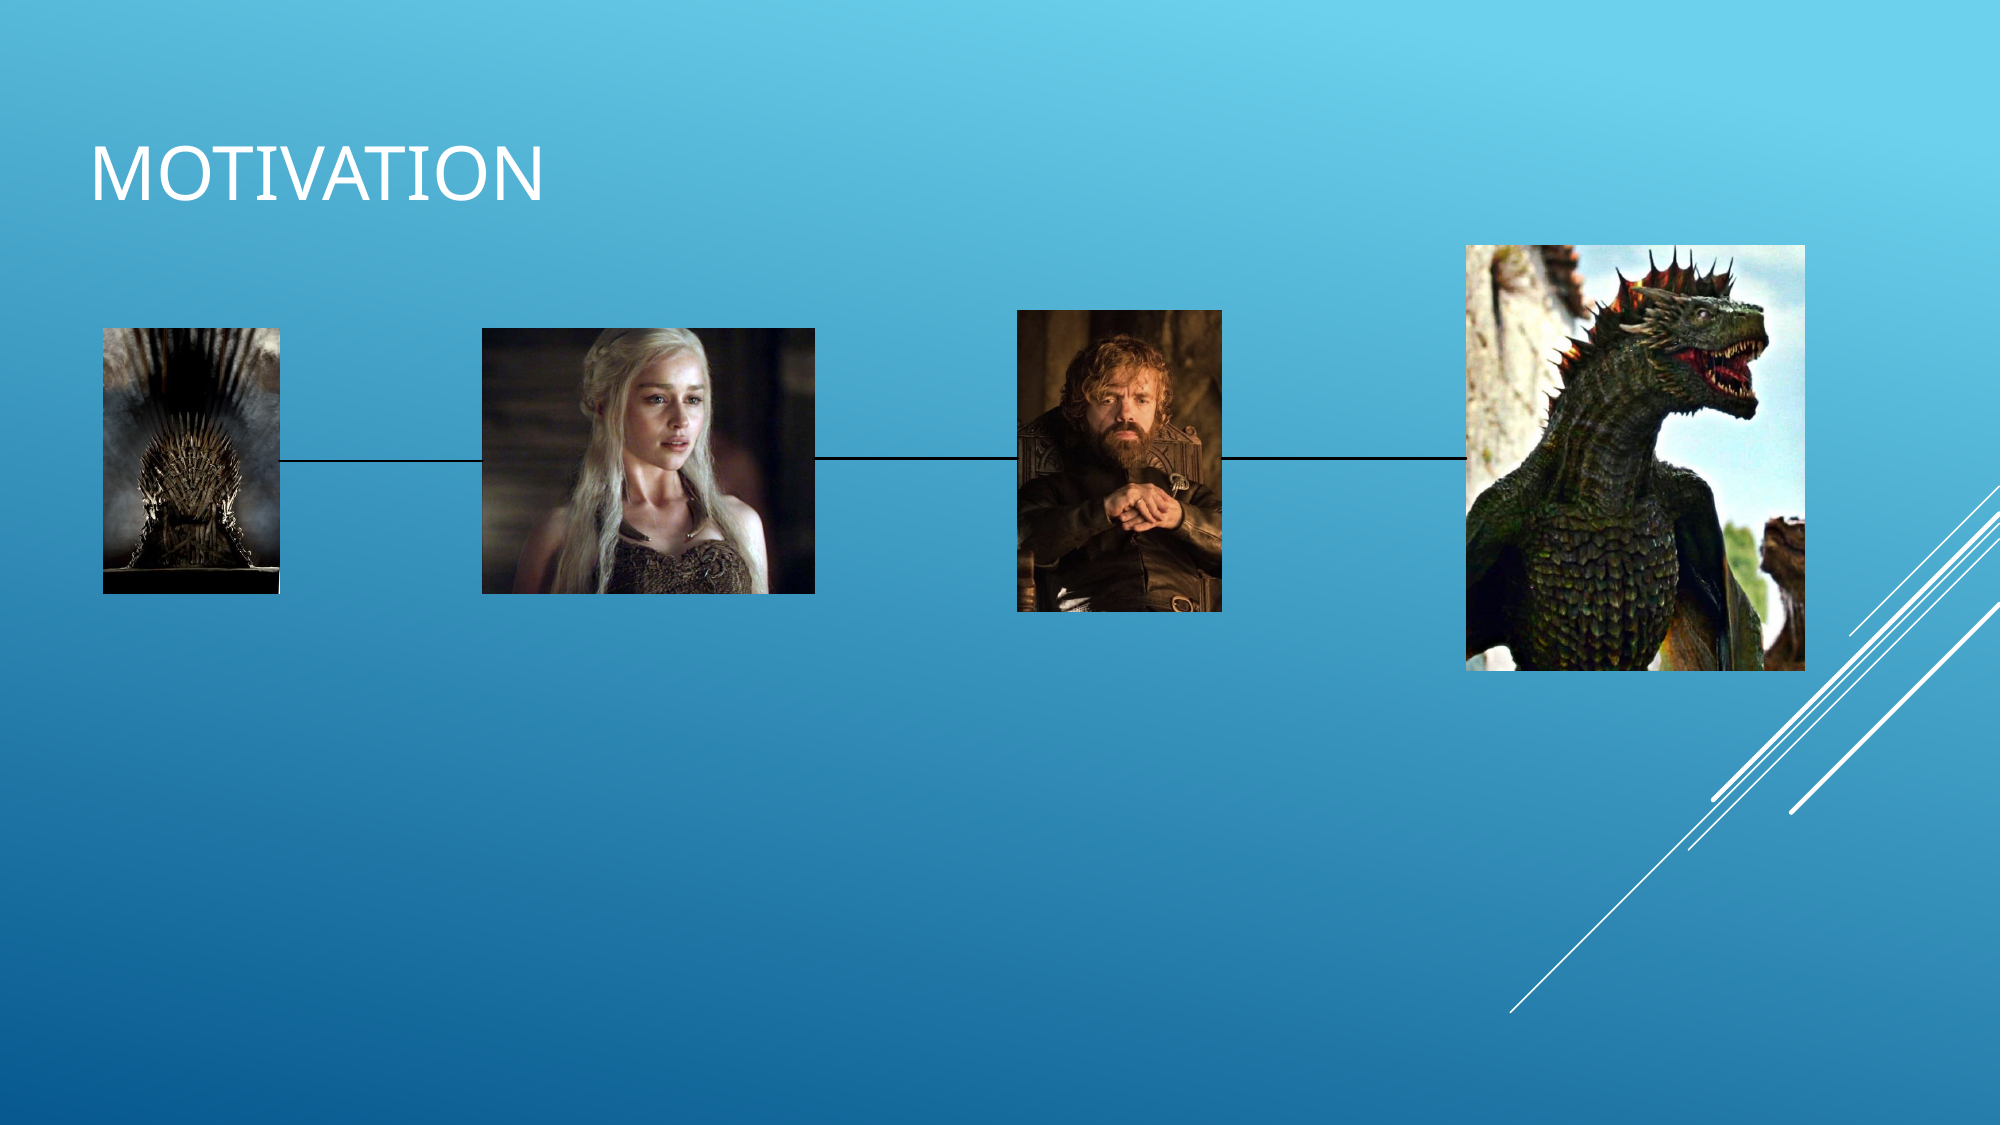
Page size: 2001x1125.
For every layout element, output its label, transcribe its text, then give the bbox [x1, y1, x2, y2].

picture [102, 328, 280, 594]
picture [1017, 310, 1223, 612]
title Motivation [73, 46, 1474, 295]
picture [482, 328, 816, 594]
picture [1465, 245, 1806, 672]
